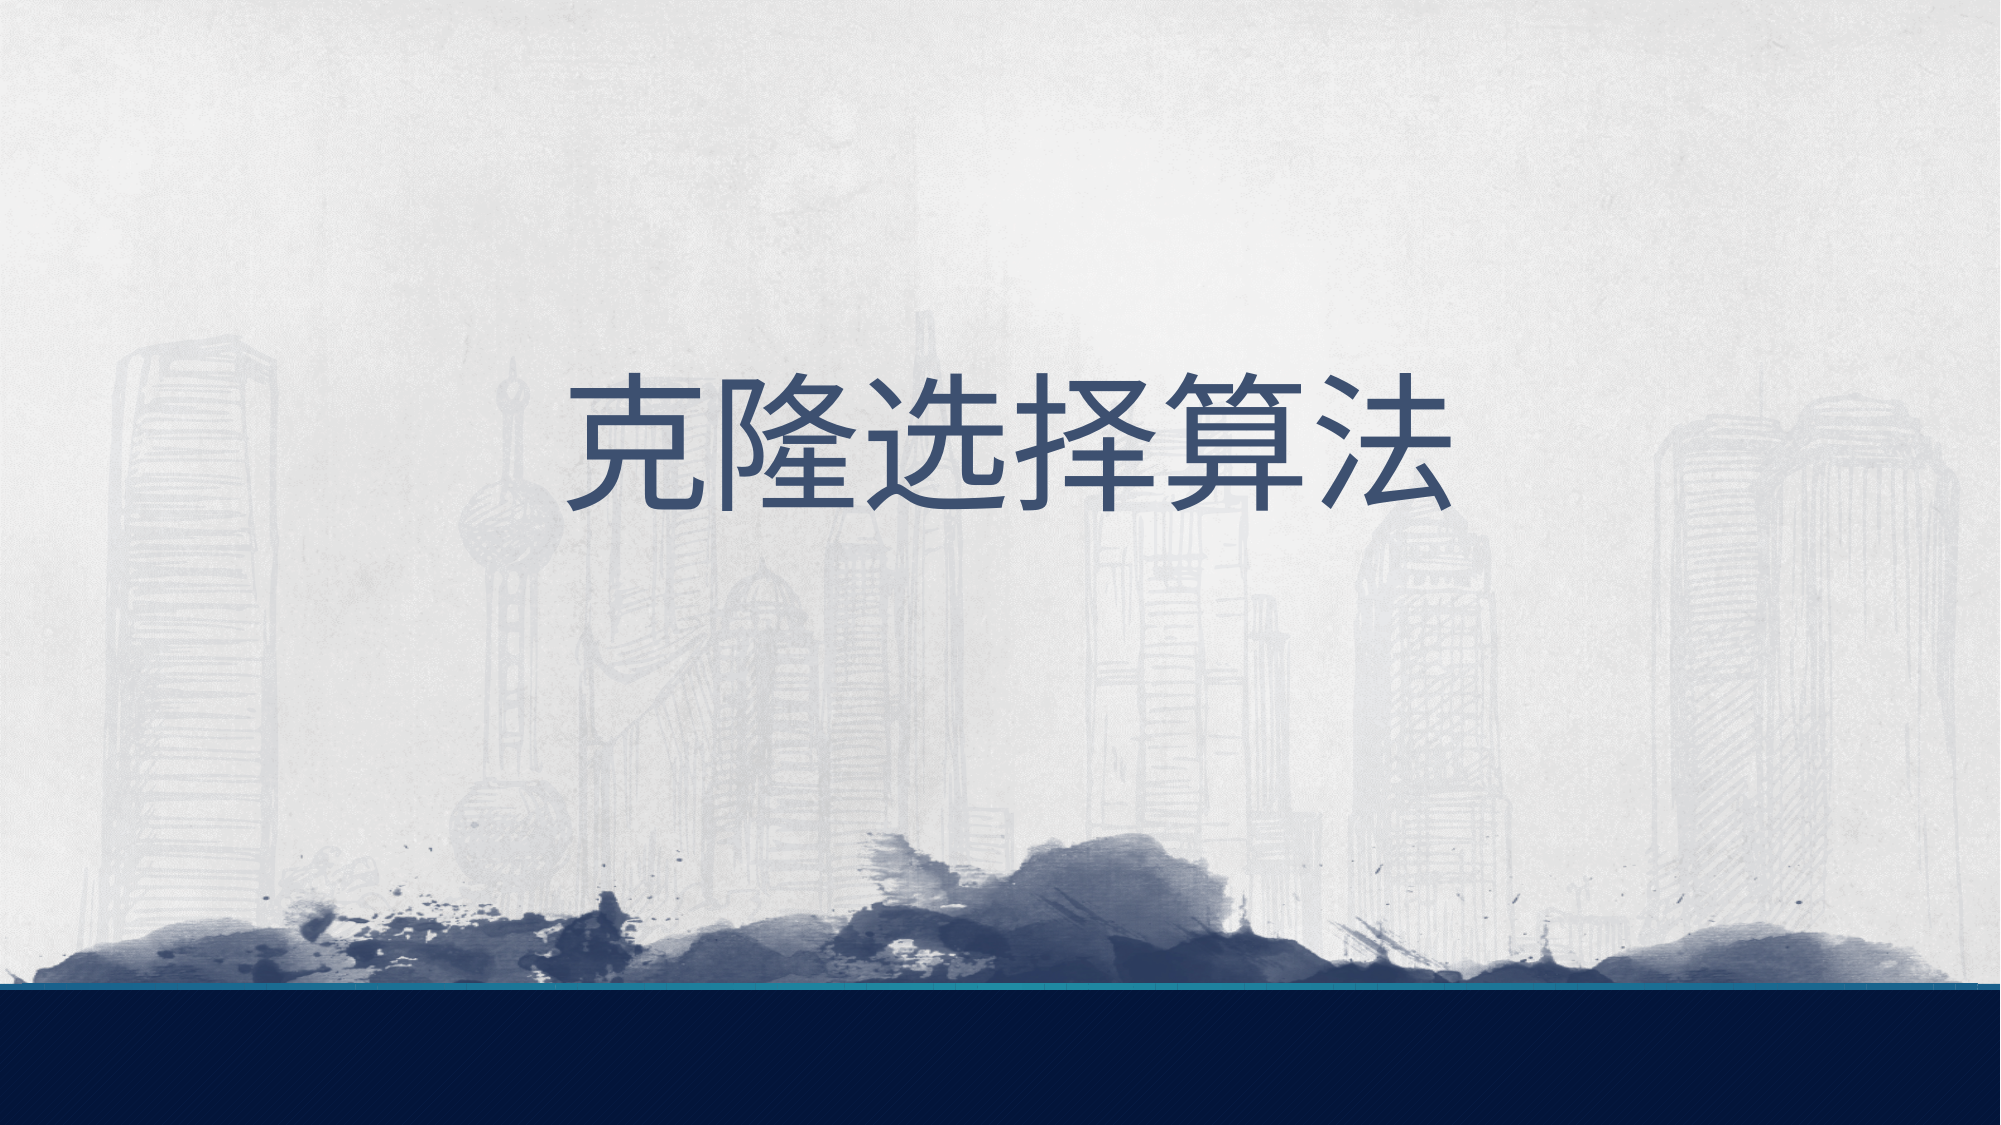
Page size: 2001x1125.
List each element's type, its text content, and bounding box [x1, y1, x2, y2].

text_box 克隆选择算法 [545, 342, 1475, 537]
picture [5, 760, 1993, 983]
